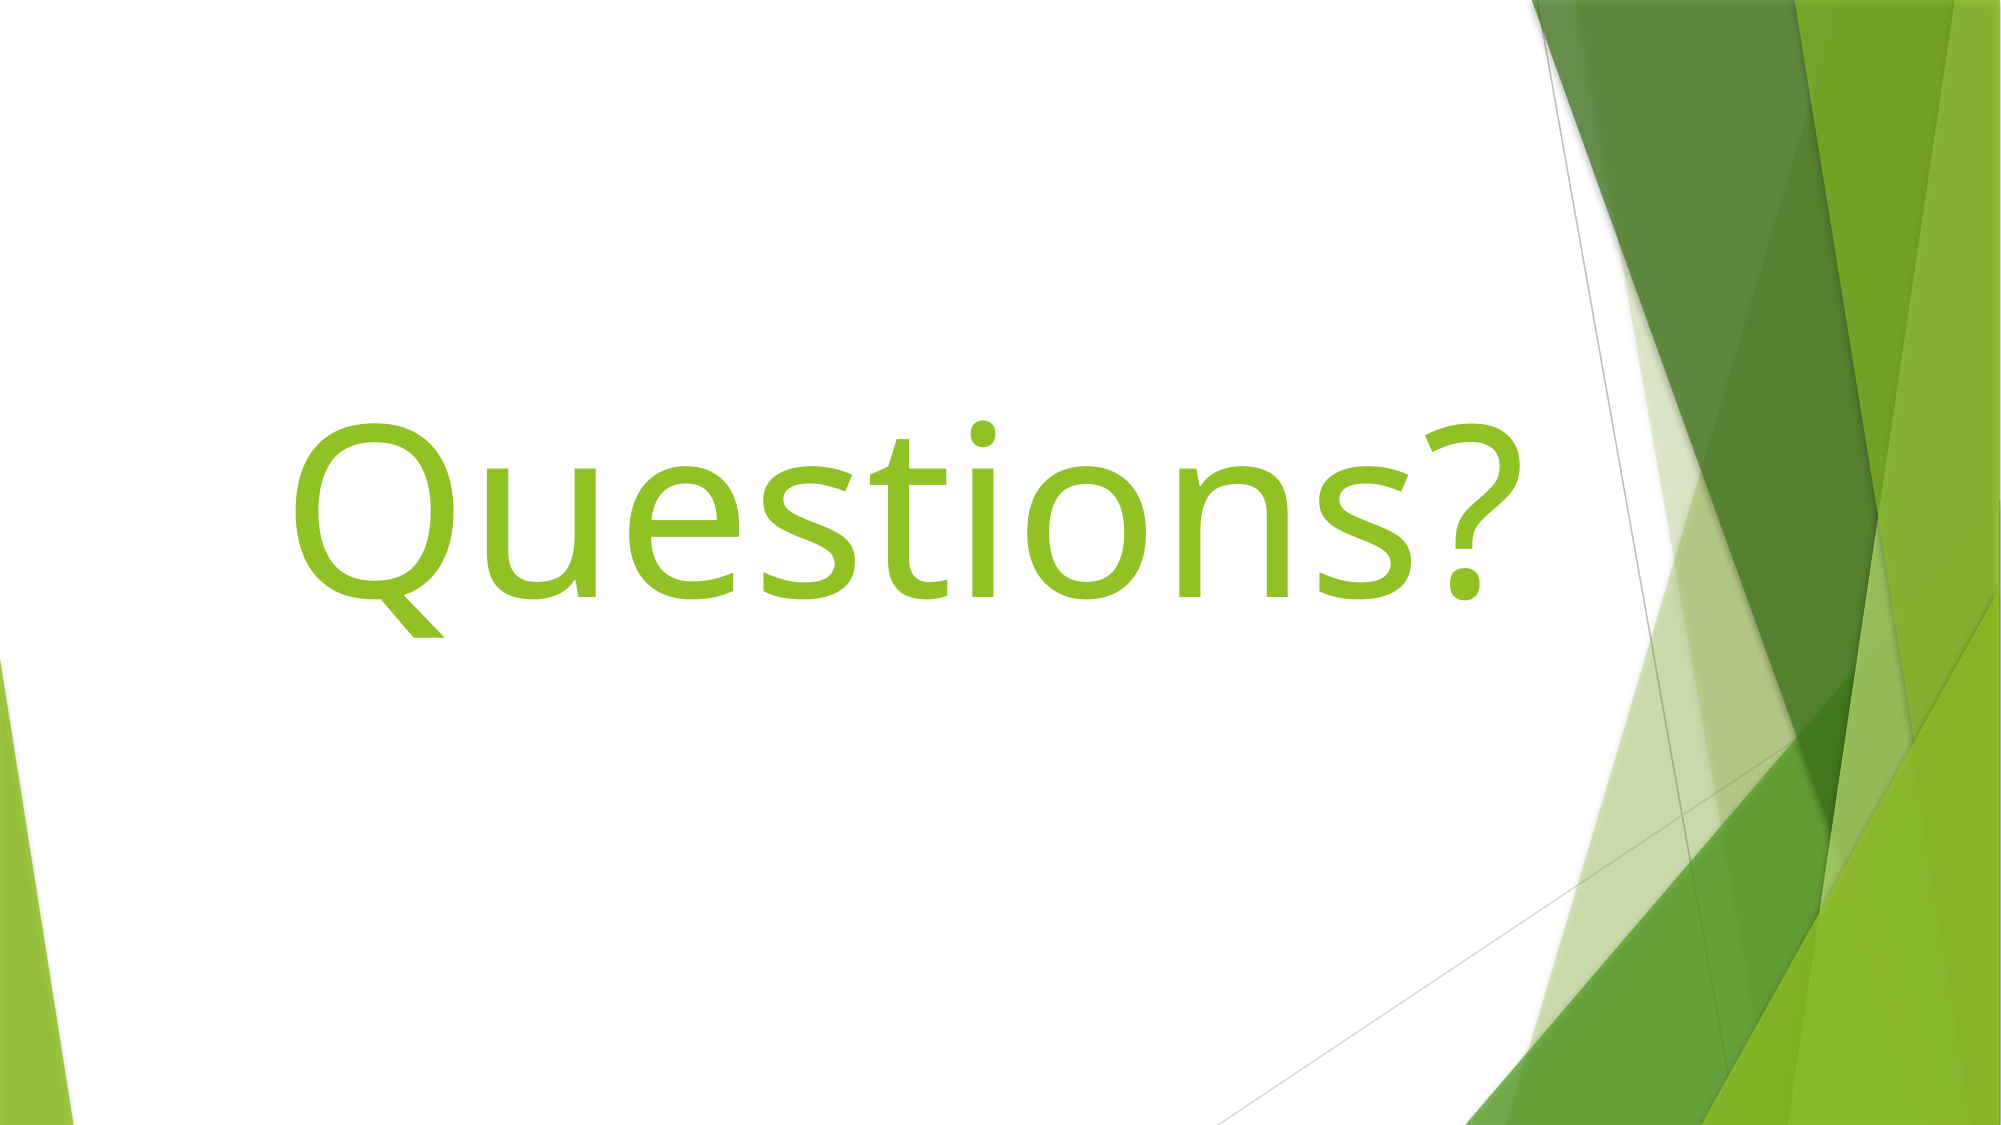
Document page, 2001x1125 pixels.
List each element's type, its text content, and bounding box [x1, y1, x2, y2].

title Questions? [266, 350, 1677, 567]
